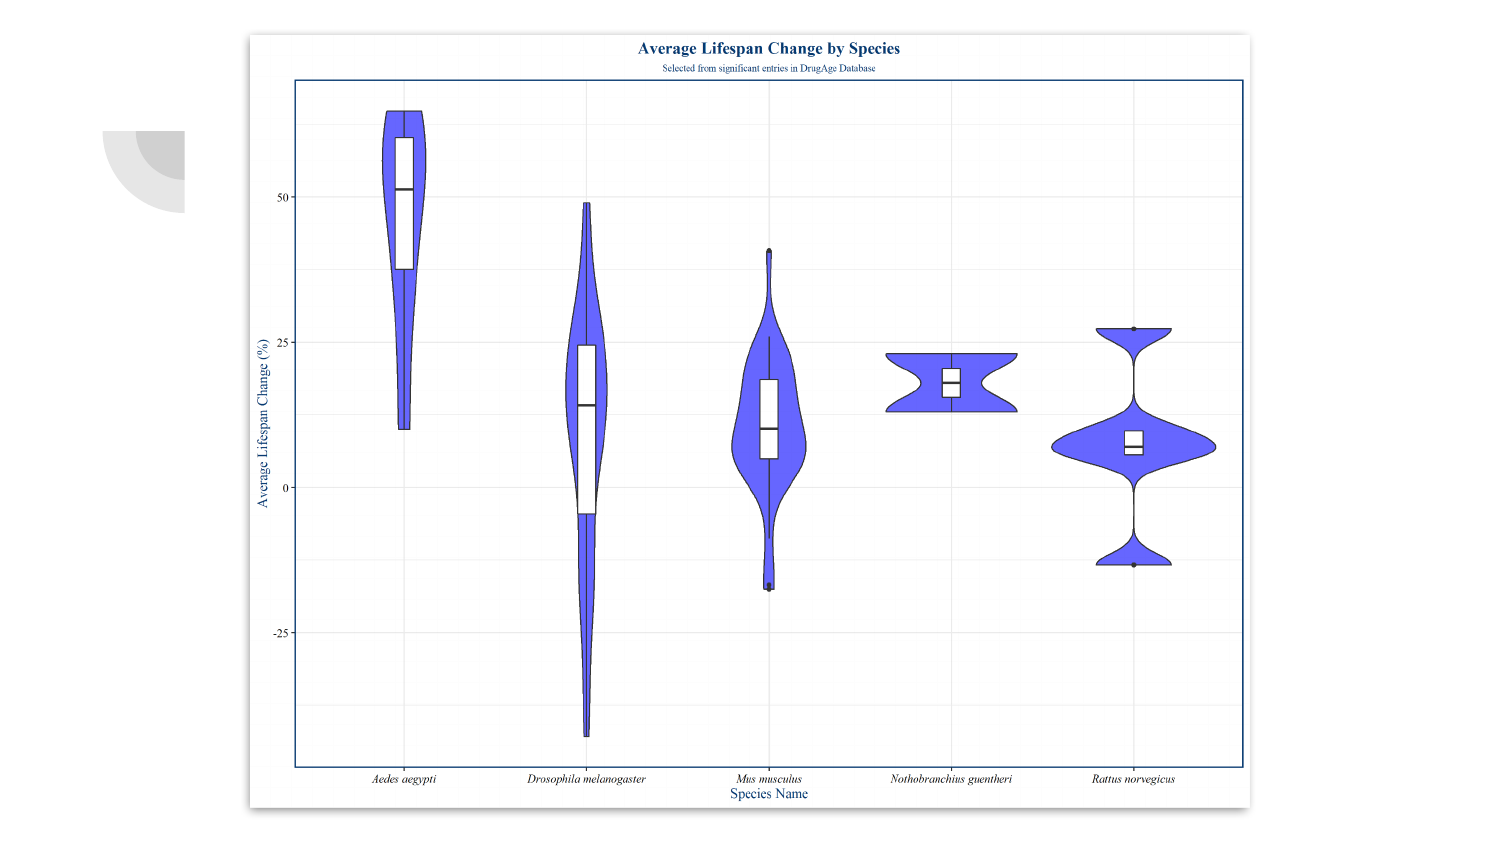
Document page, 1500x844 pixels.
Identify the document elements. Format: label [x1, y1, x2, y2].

picture [250, 35, 1250, 809]
